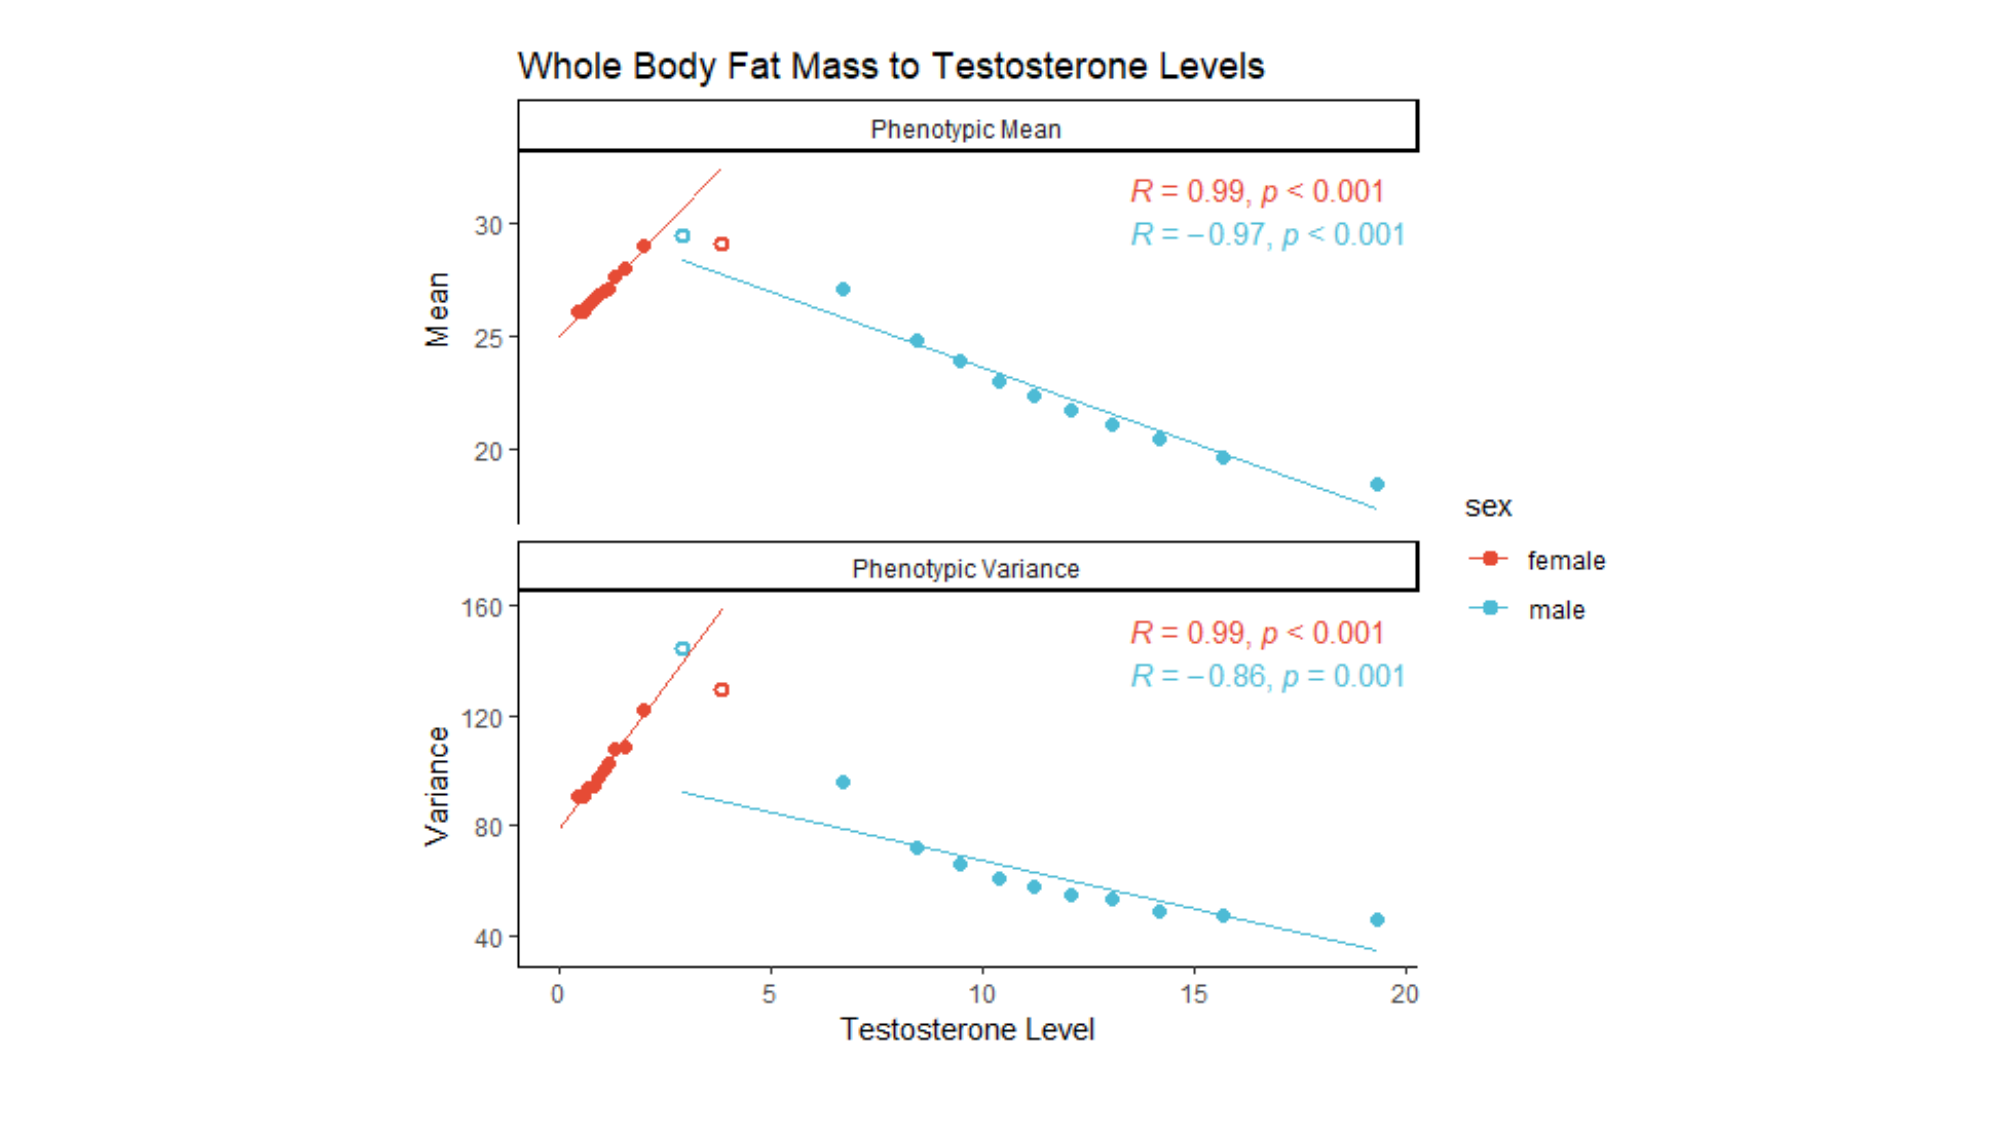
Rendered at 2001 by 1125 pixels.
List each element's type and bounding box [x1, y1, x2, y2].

picture [407, 34, 1640, 1061]
